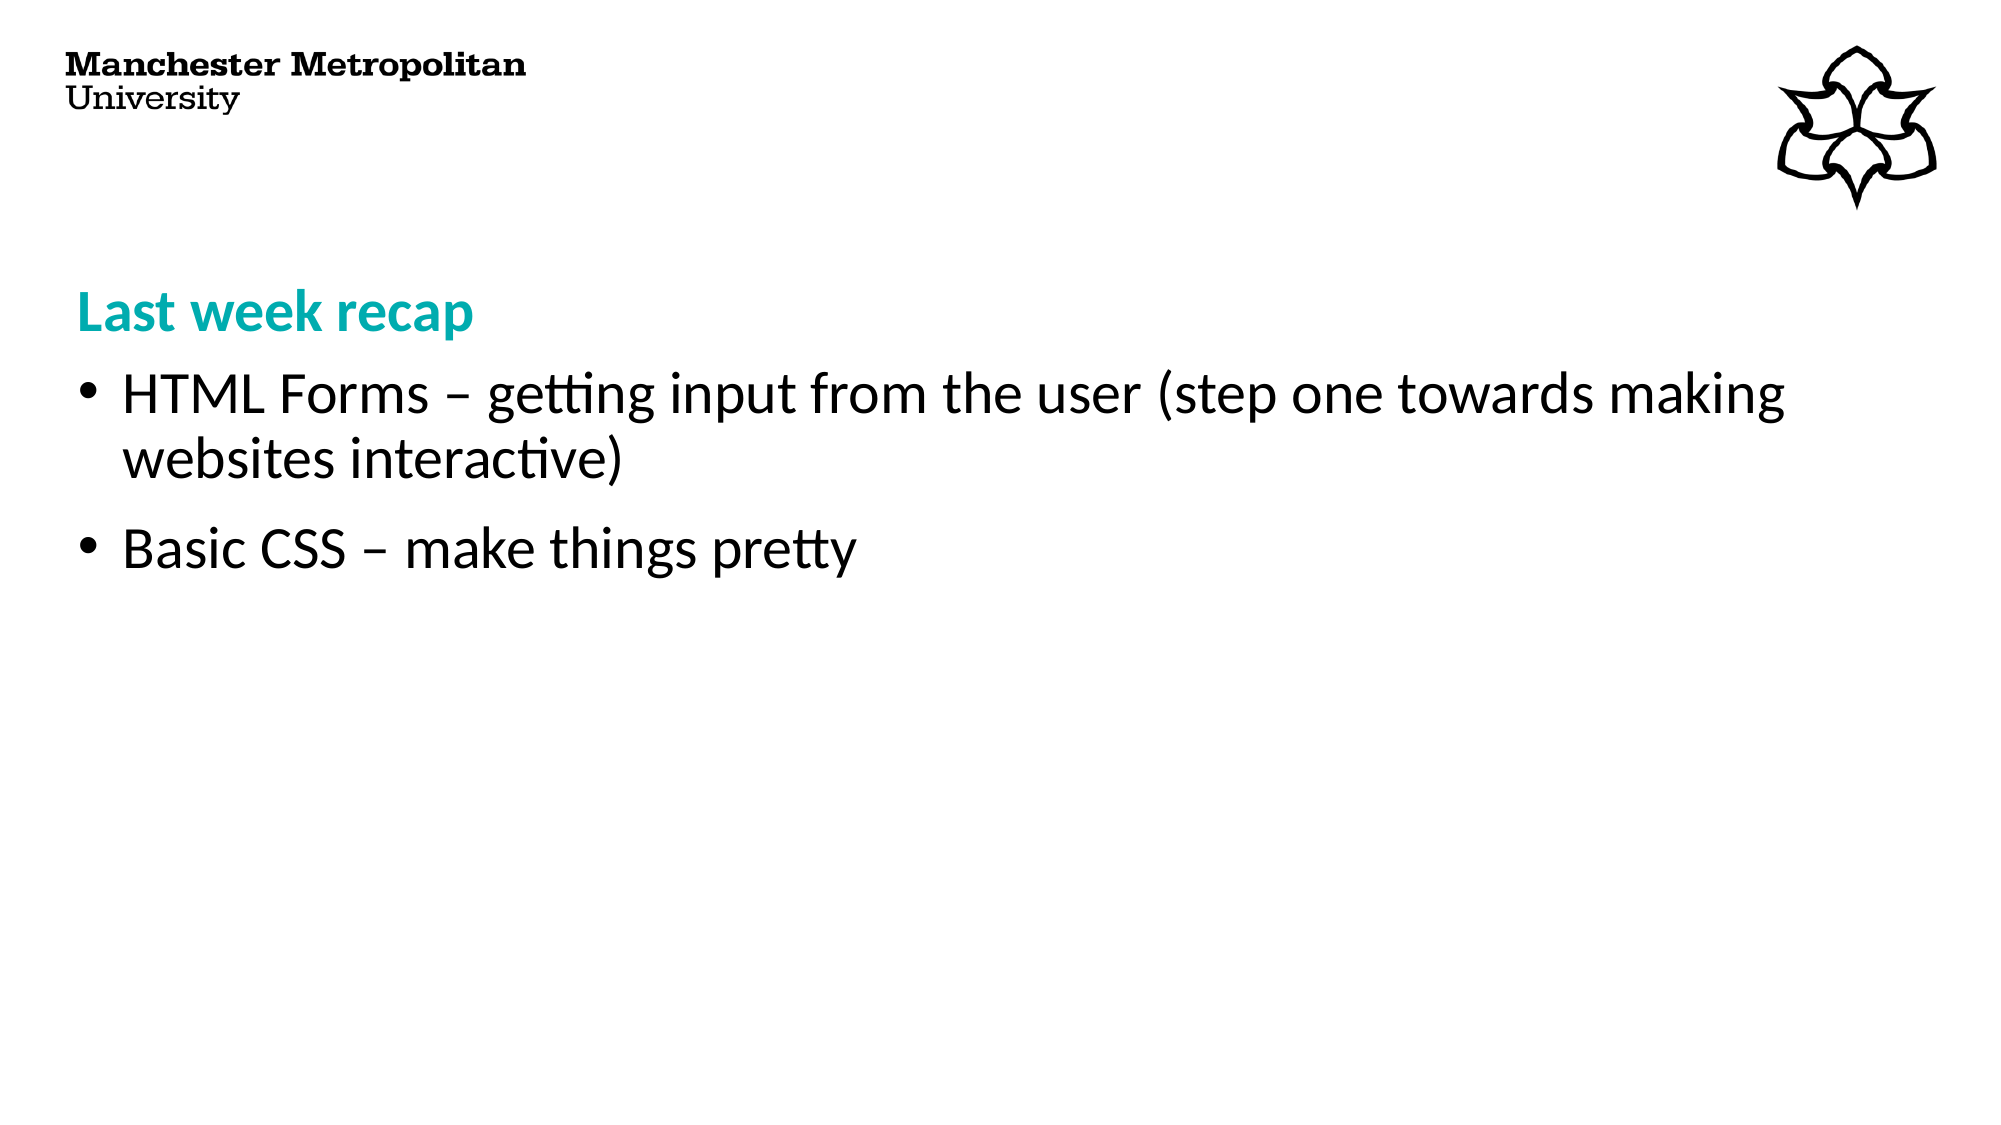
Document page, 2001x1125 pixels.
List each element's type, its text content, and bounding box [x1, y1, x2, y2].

picture [1765, 34, 1948, 221]
list HTML Forms – getting input from the user (step one towards making websites interactive) Basic CSS – make things pretty [62, 352, 1938, 961]
picture [55, 42, 536, 124]
title Last week recap [62, 270, 1788, 352]
